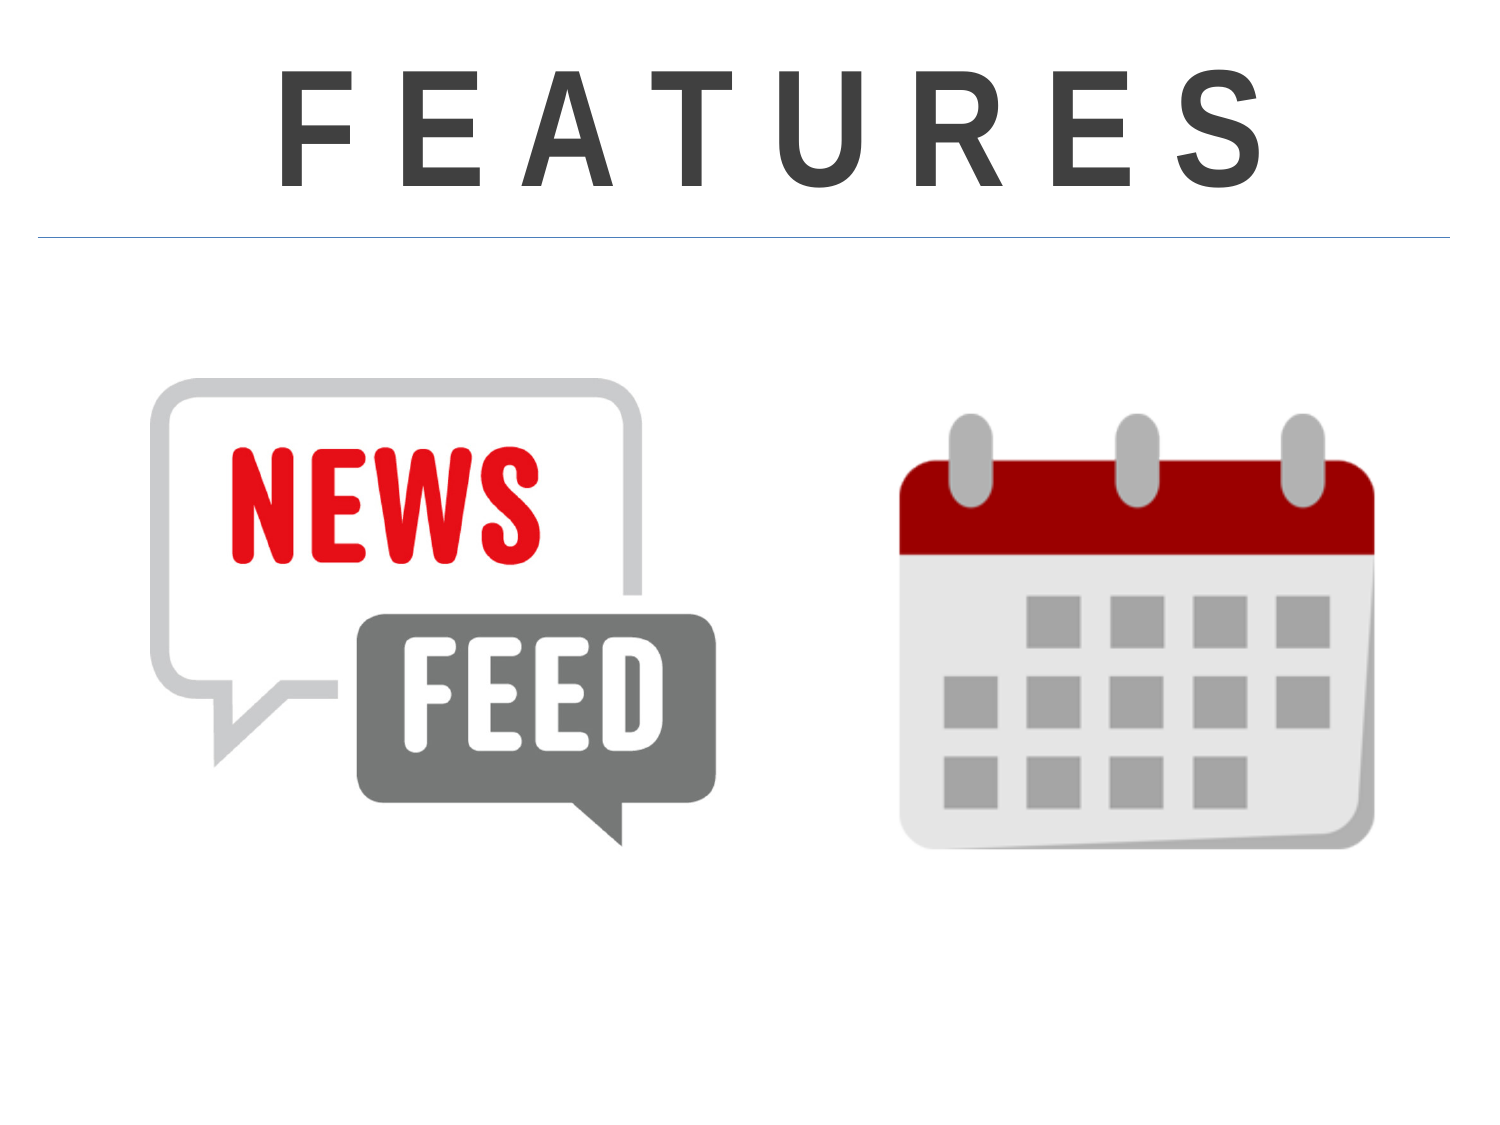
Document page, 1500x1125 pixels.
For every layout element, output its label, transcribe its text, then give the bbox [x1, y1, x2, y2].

subtitle F E A T U R E S [38, 12, 1500, 300]
picture [149, 377, 837, 888]
picture [874, 377, 1401, 888]
